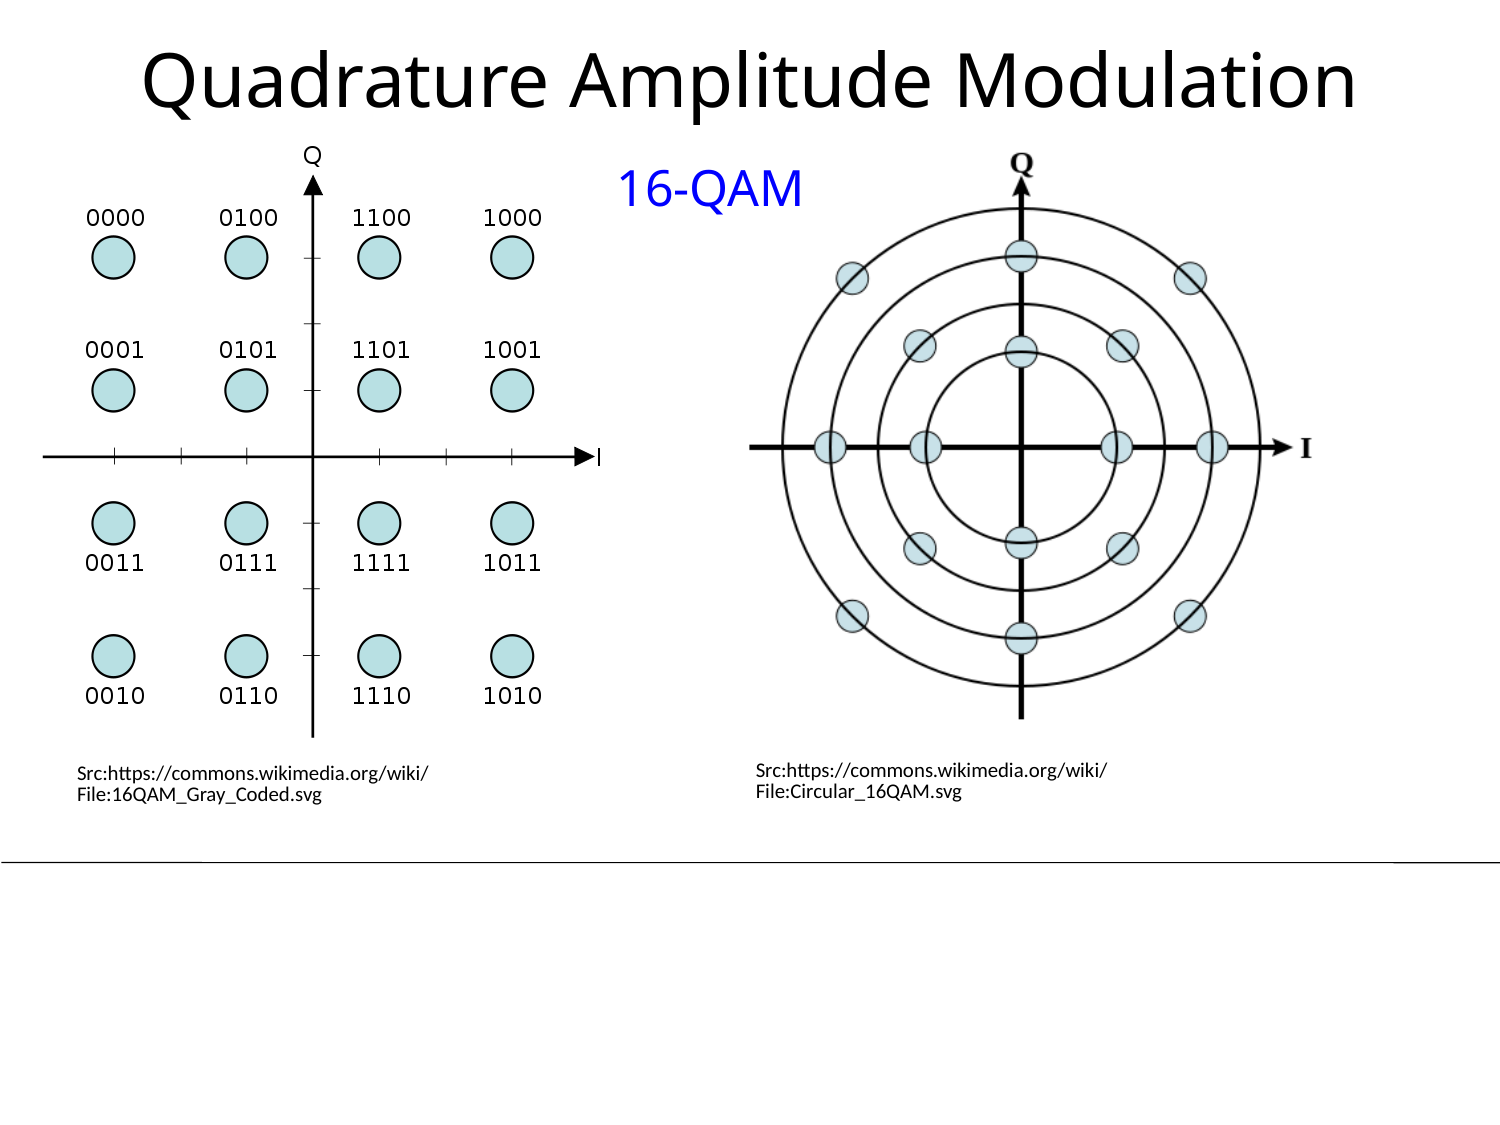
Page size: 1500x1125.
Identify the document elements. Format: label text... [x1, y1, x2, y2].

text_box Src:https://commons.wikimedia.org/wiki/File:16QAM_Gray_Coded.svg [62, 756, 624, 812]
picture [723, 149, 1320, 746]
text_box Src:https://commons.wikimedia.org/wiki/File:Circular_16QAM.svg [741, 752, 1302, 809]
text_box 16-QAM [606, 149, 723, 224]
title Quadrature Amplitude Modulation [62, 24, 1438, 142]
picture [39, 141, 606, 740]
